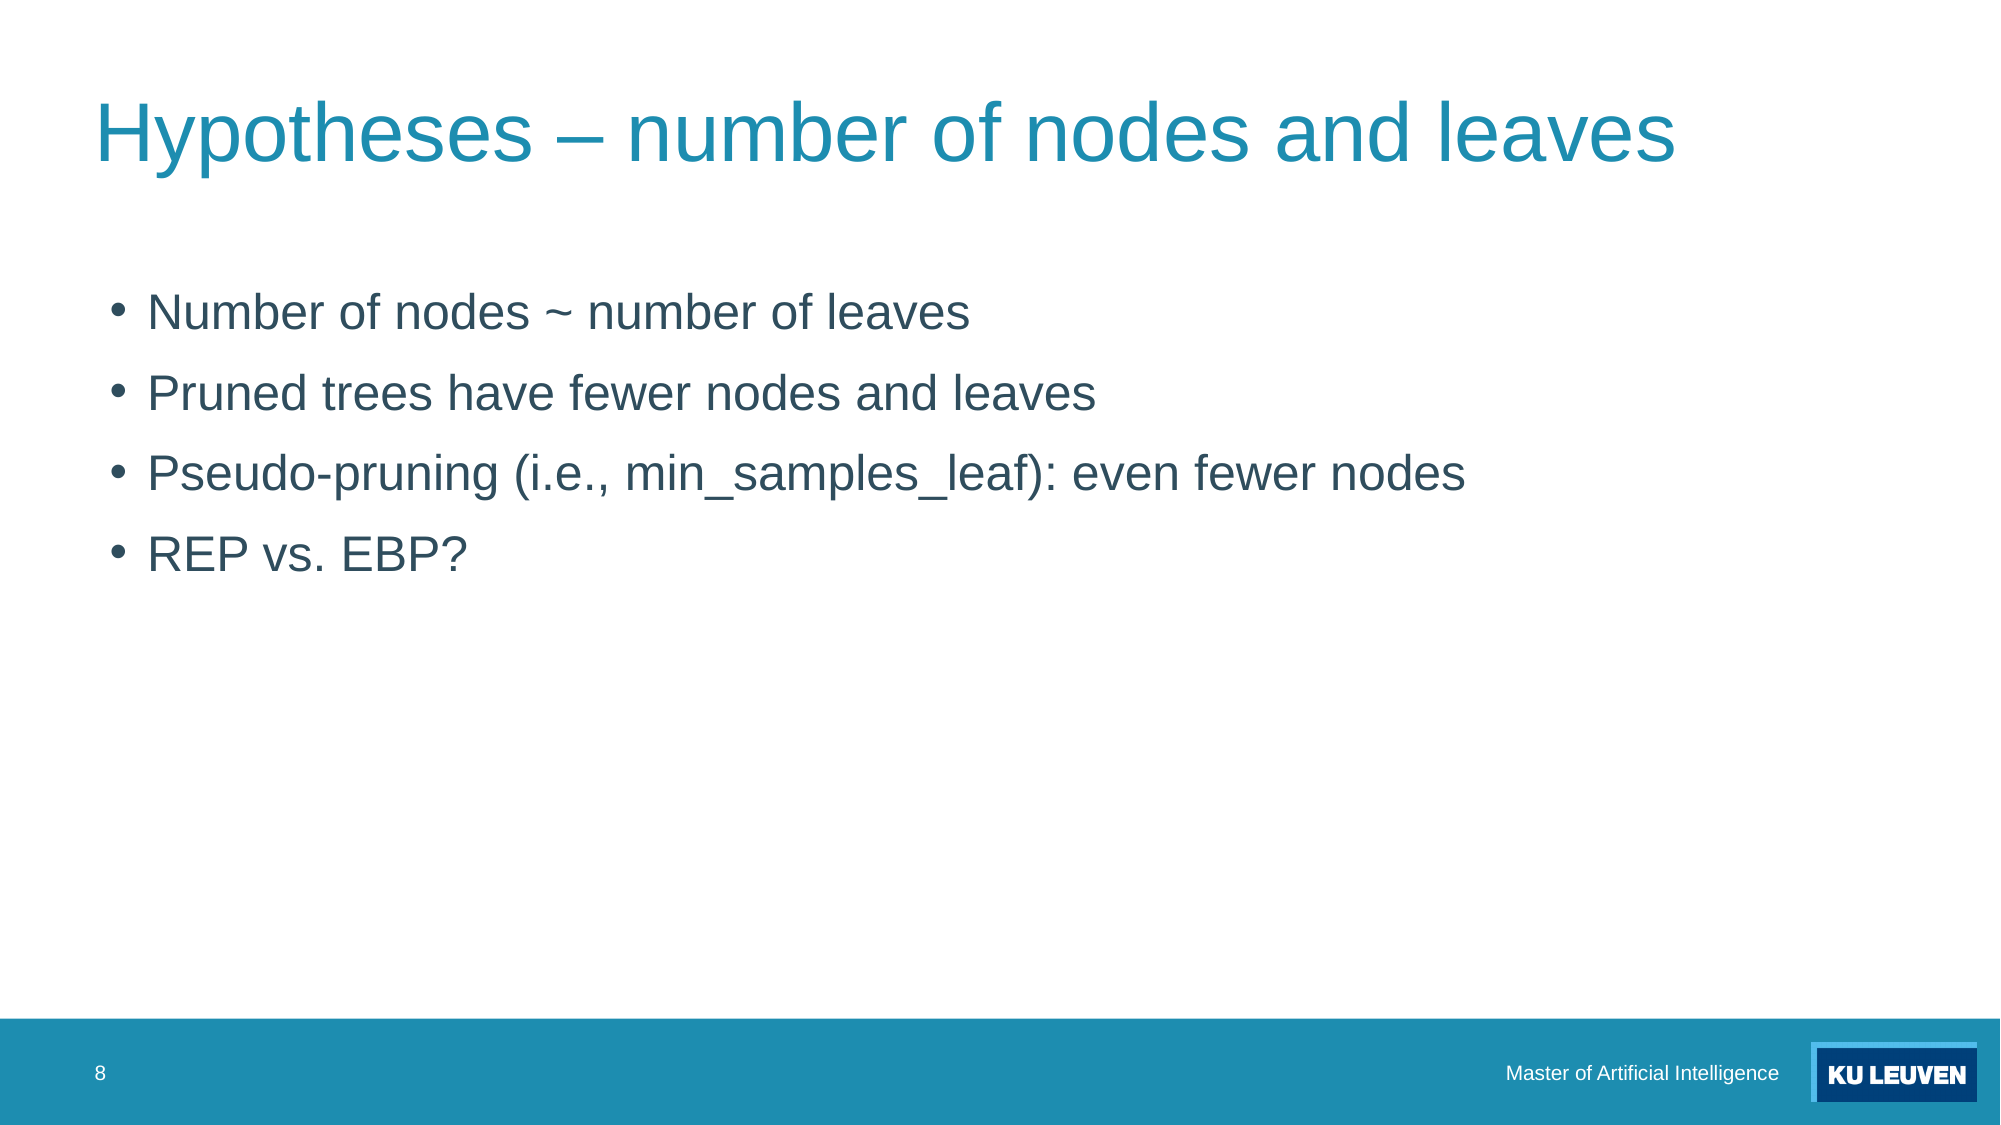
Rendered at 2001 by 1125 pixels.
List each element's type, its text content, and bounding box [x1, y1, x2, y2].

list Number of nodes ~ number of leaves Pruned trees have fewer nodes and leaves Pseudo-pruning (i.e., min_samples_leaf): even fewer nodes REP vs. EBP? [94, 271, 1906, 1004]
title Hypotheses – number of nodes and leaves [94, 33, 1906, 223]
picture [1811, 1042, 1977, 1102]
slide_number 8 [94, 1018, 201, 1125]
footer Master of Artificial Intelligence [989, 1018, 1809, 1125]
